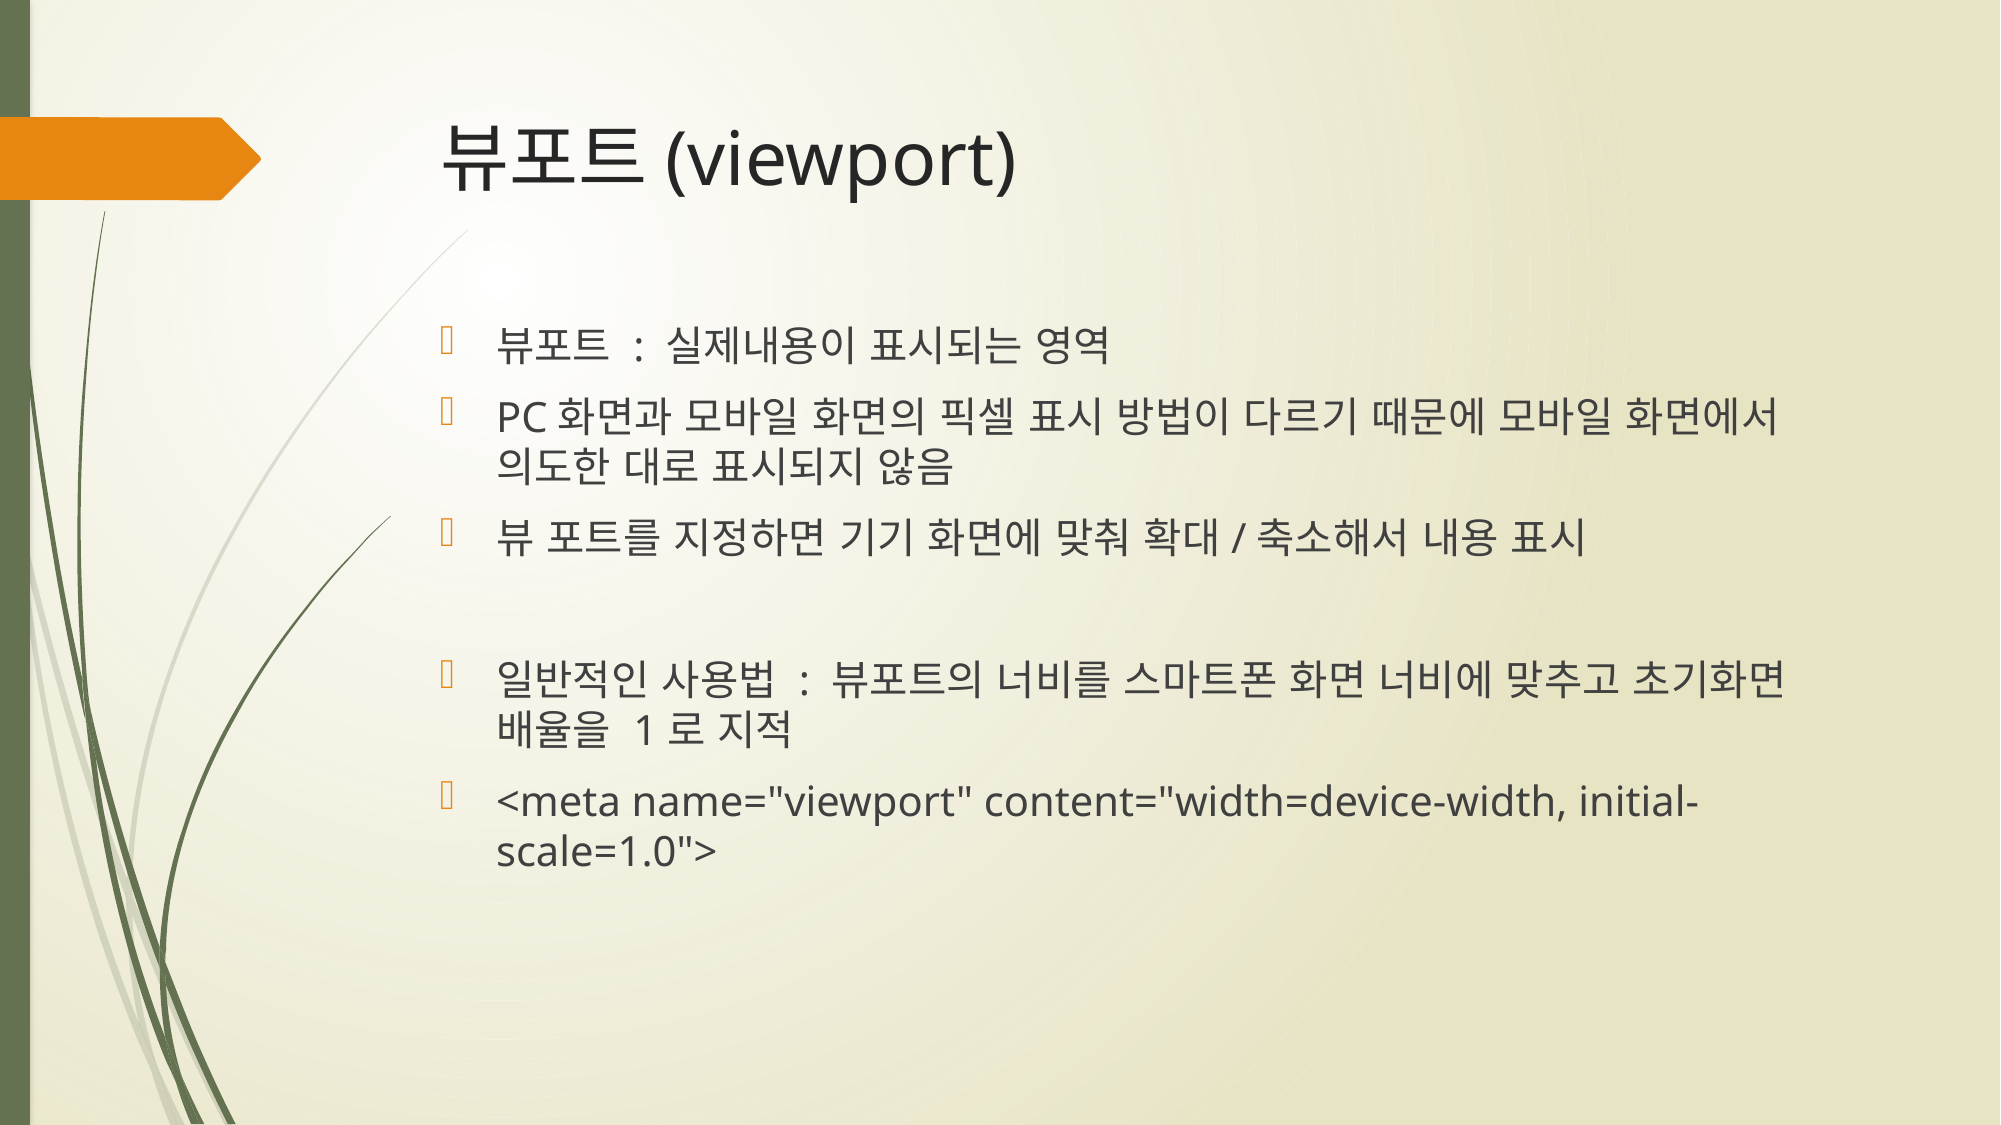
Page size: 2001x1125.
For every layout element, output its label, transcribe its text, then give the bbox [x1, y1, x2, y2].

list 뷰포트 : 실제내용이 표시되는 영역 PC화면과 모바일 화면의 픽셀 표시 방법이 다르기 때문에 모바일 화면에서 의도한 대로 표시되지 않음 뷰 포트를 지정하면 기기 화면에 맞춰 확대/축소해서 내용 표시 일반적인 사용법 : 뷰포트의 너비를 스마트폰 화면 너비에 맞추고 초기화면 배율을 1로 지적 <meta name="viewport" content="width=device-width, initial-scale=1.0"> [424, 312, 1888, 970]
title 뷰포트(viewport) [425, 102, 1888, 312]
